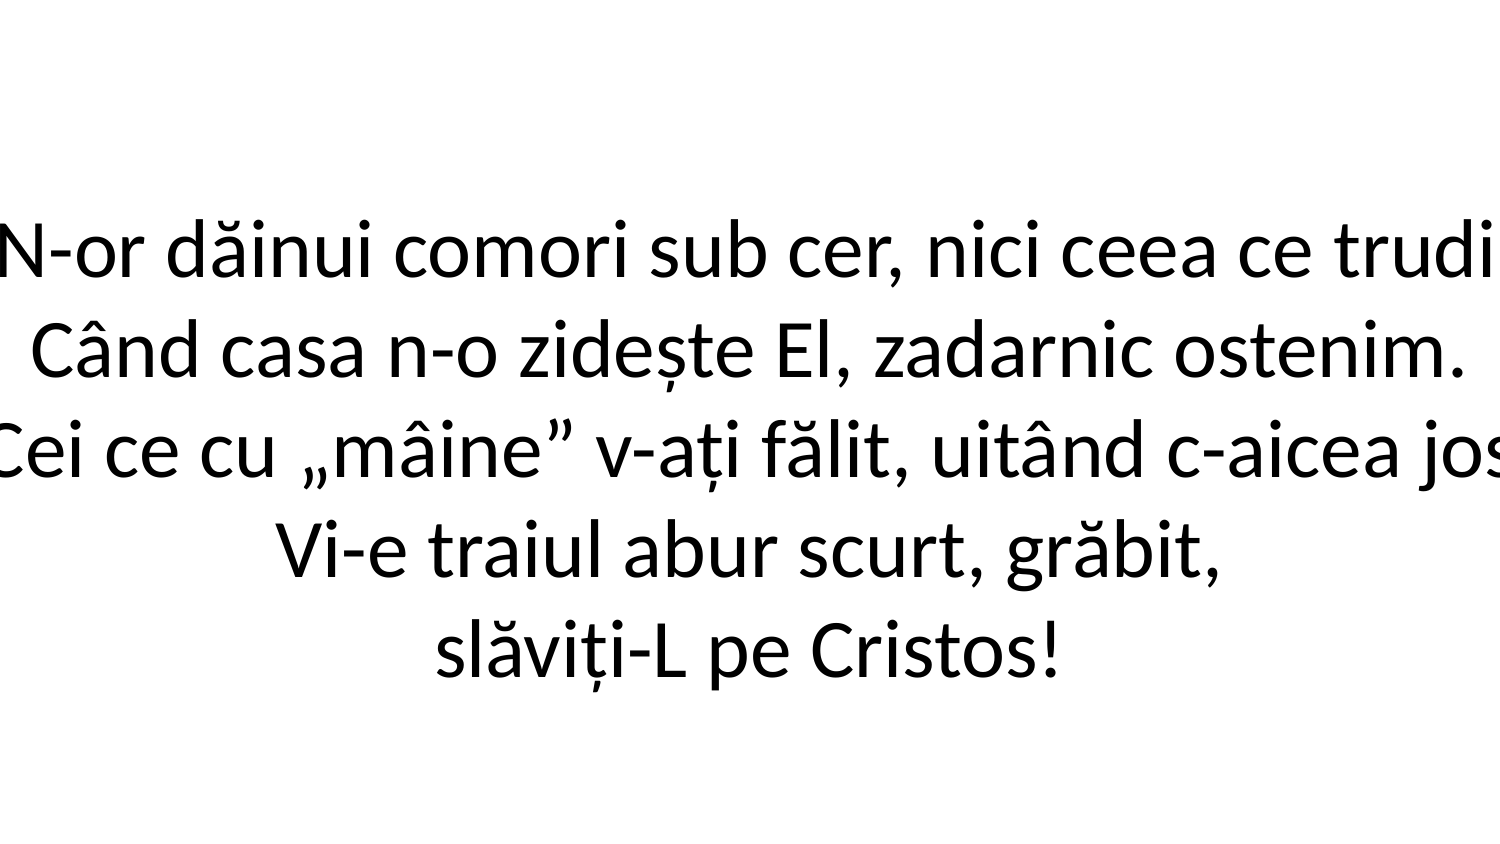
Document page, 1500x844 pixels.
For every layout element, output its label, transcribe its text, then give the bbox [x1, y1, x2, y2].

text_box 1. N-or dăinui comori sub cer, nici ceea ce trudim; Când casa n-o zidește El, zadarnic ostenim. Cei ce cu „mâine” v-ați fălit, uitând c-aicea jos Vi-e traiul abur scurt, grăbit, slăviți-L pe Cristos! [0, 142, 1500, 702]
